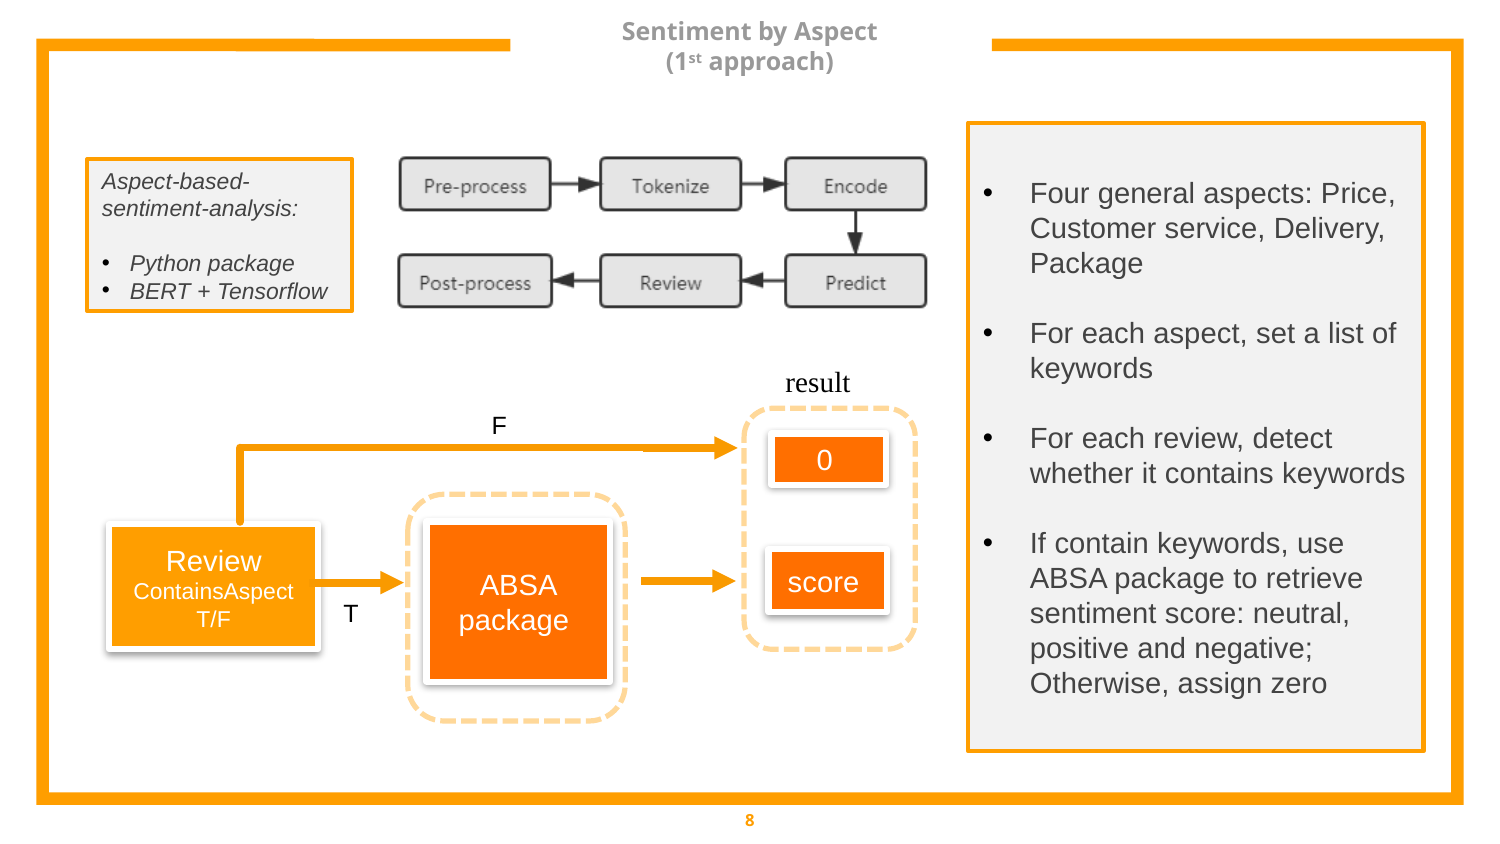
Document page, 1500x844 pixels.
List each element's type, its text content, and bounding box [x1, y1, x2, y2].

text_box Aspect-based-sentiment-analysis: Python package BERT + Tensorflow [85, 157, 354, 313]
slide_number 8 [0, 798, 1500, 844]
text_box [108, 355, 1069, 722]
text_box Four general aspects: Price, Customer service, Delivery, Package For each aspect, set a list of keywords For each review, detect whether it contains keywords If contain keywords, use ABSA package to retrieve sentiment score: neutral, positive and negative; Otherwise, assign zero [966, 121, 1426, 753]
title Sentiment by Aspect (1st approach) [531, 16, 969, 76]
picture [364, 123, 961, 343]
